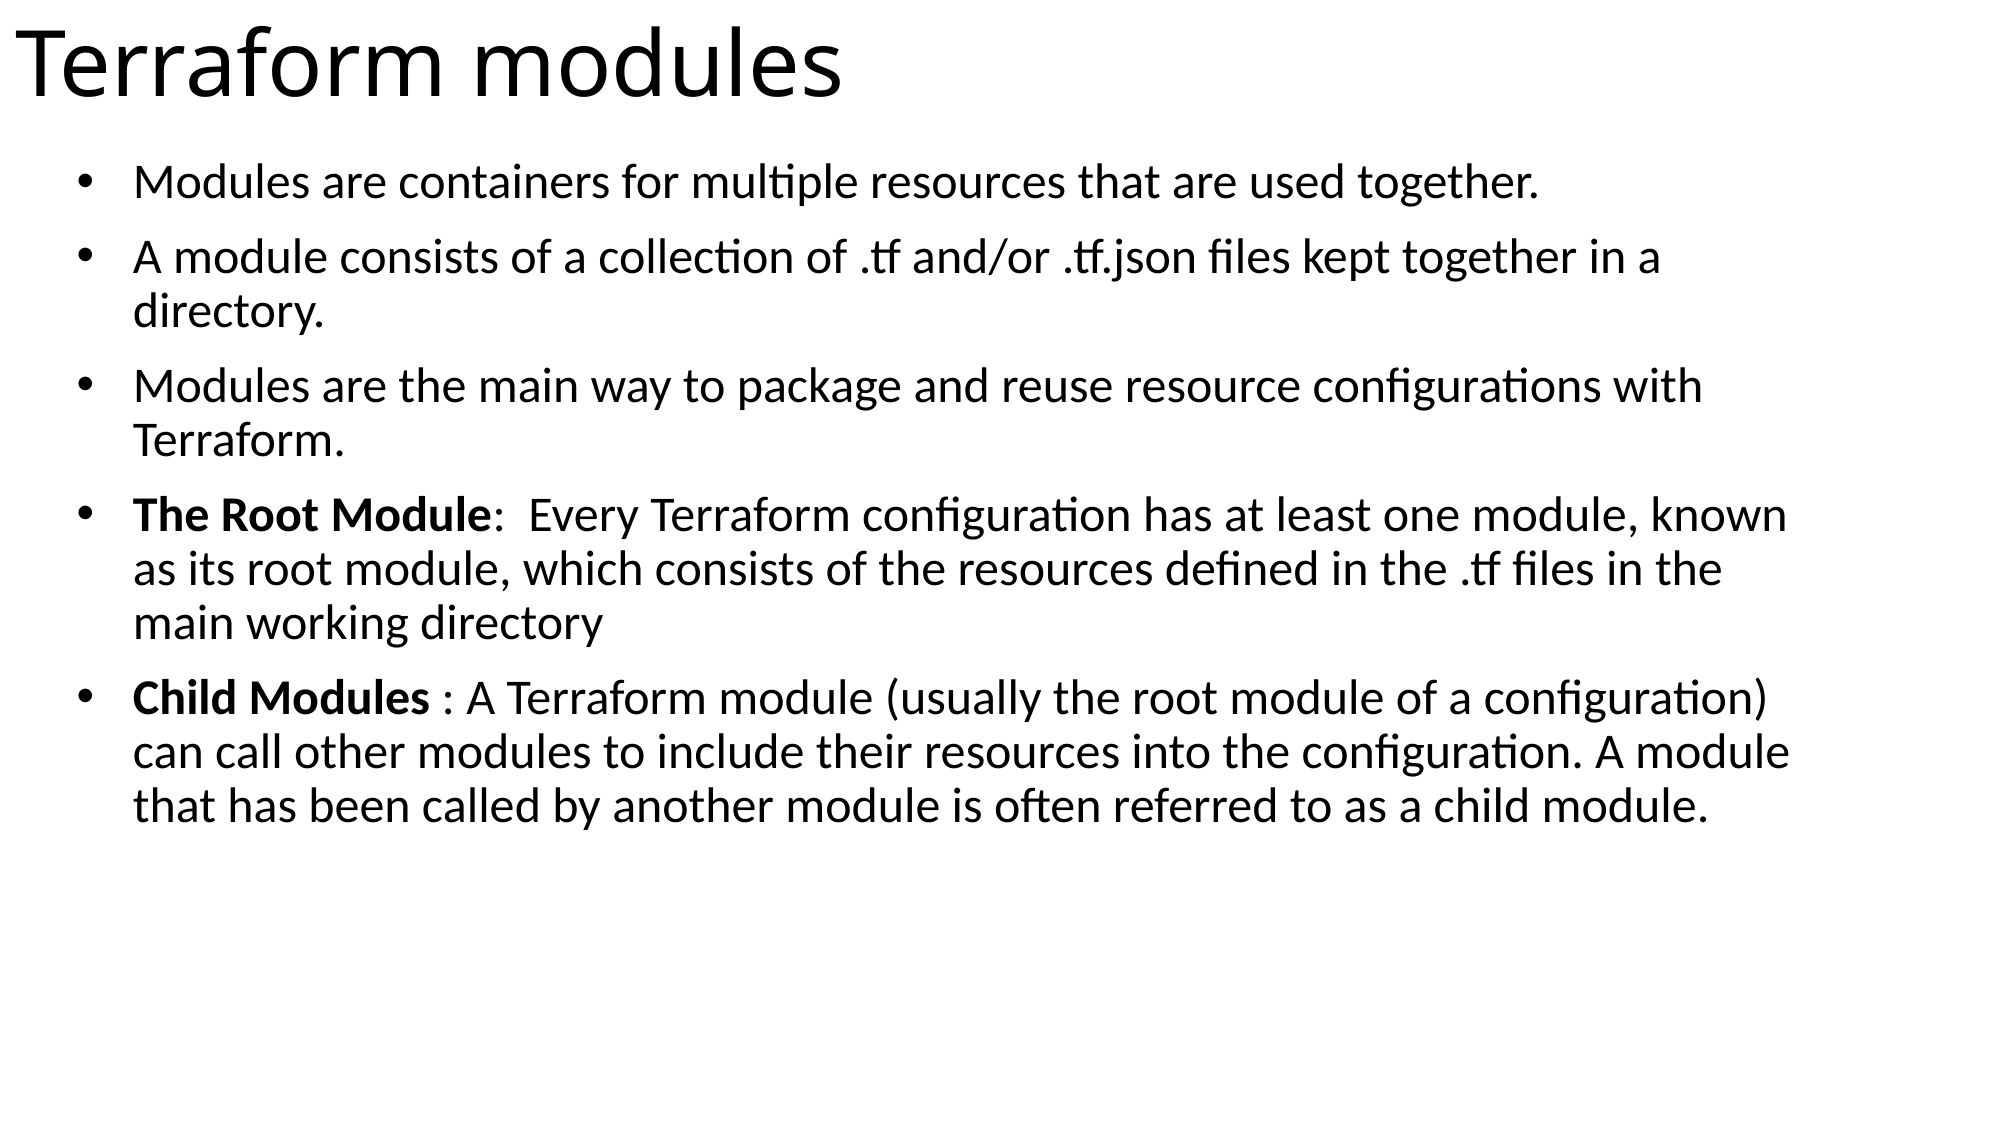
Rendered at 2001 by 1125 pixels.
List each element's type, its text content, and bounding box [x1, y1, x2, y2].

list Modules are containers for multiple resources that are used together. A module consists of a collection of .tf and/or .tf.json files kept together in a directory. Modules are the main way to package and reuse resource configurations with Terraform. The Root Module: Every Terraform configuration has at least one module, known as its root module, which consists of the resources defined in the .tf files in the main working directory Child Modules : A Terraform module (usually the root module of a configuration) can call other modules to include their resources into the configuration. A module that has been called by another module is often referred to as a child module. [61, 148, 1819, 666]
title Terraform modules [0, 0, 1725, 135]
